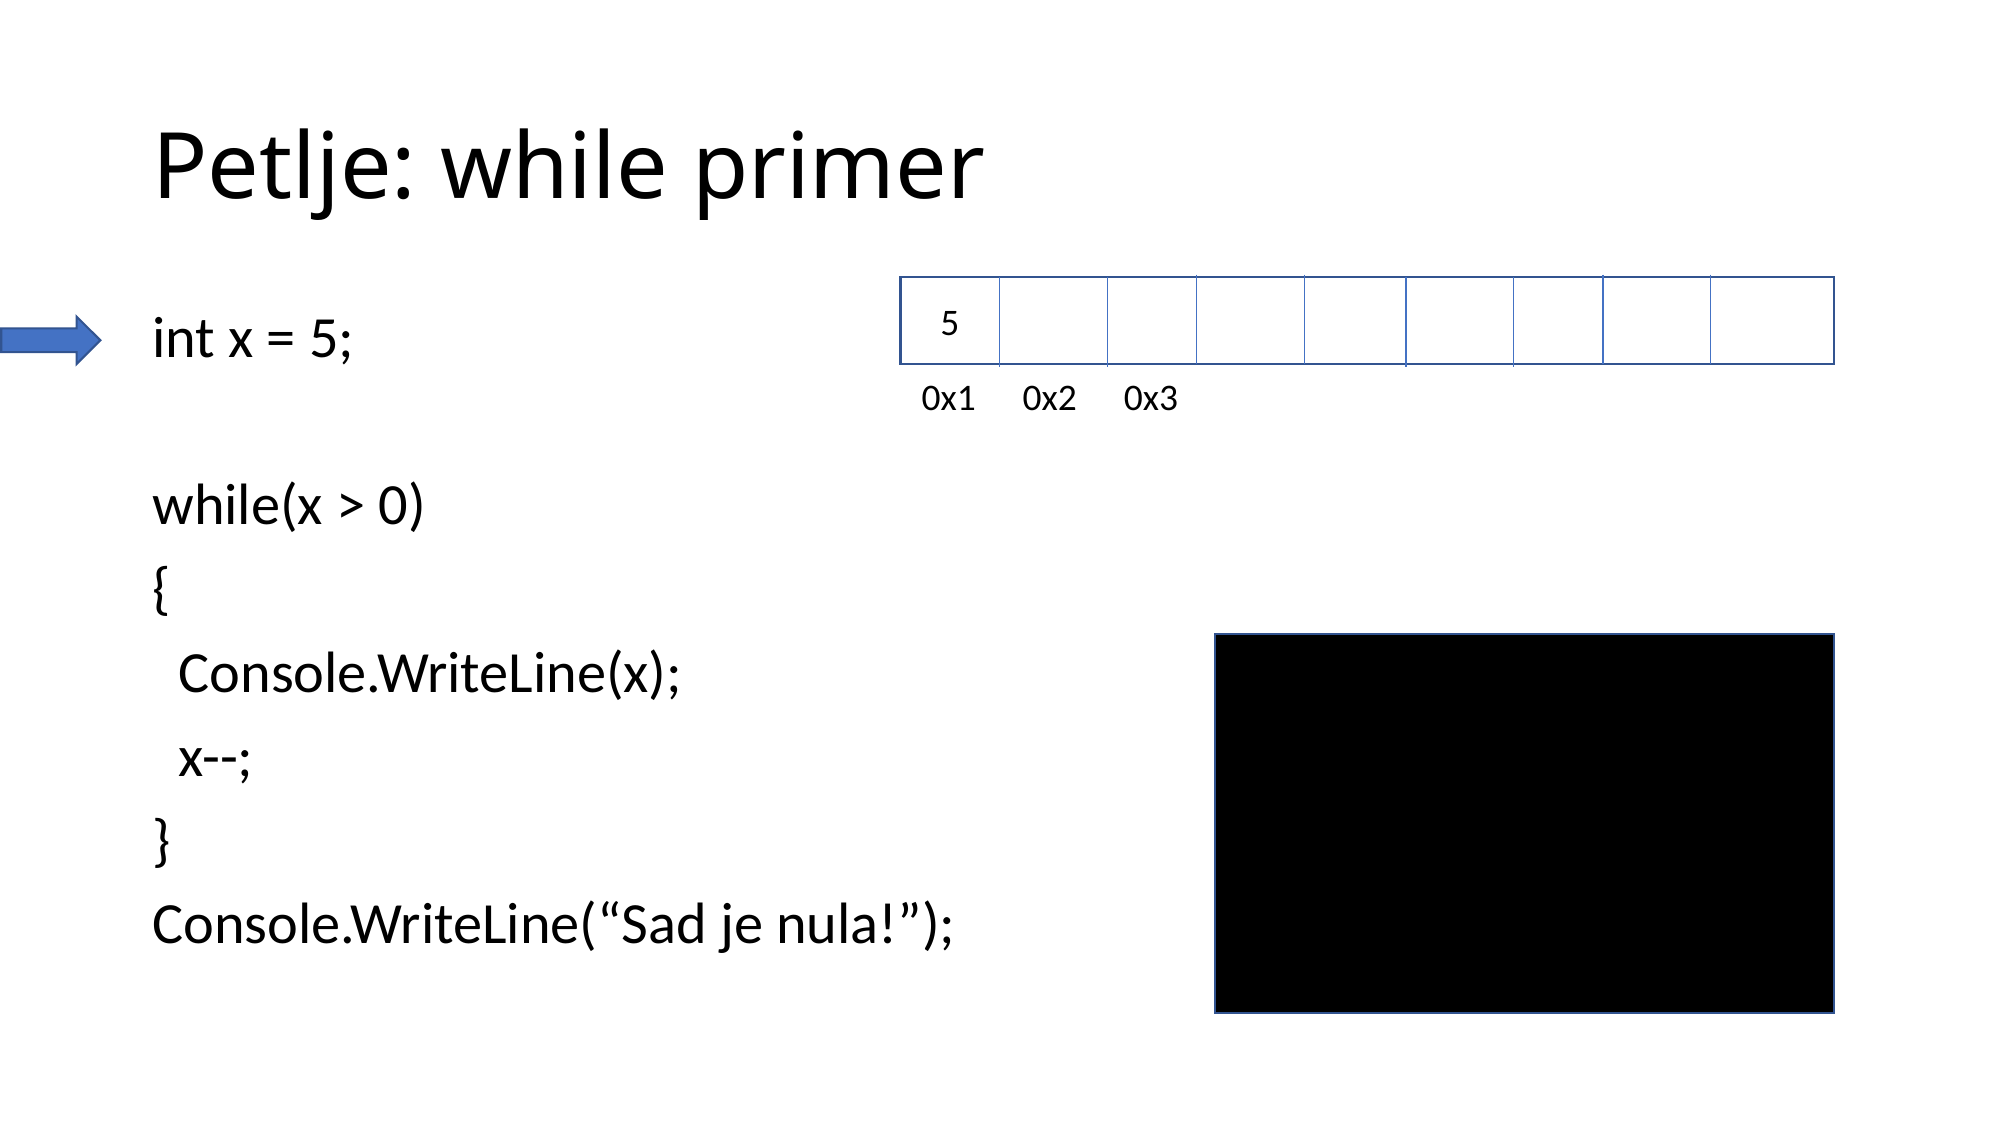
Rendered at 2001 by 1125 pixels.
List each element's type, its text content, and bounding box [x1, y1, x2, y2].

text_box [1214, 633, 1835, 1014]
text_box [0, 314, 102, 367]
text_box 0x2 [998, 365, 1100, 426]
text_box 0x1 [897, 365, 998, 426]
text_box [1197, 276, 1304, 365]
title Petlje: while primer [137, 59, 1863, 278]
text_box 5 [925, 290, 998, 351]
text_box 0x3 [1100, 365, 1202, 426]
text_box [1305, 276, 1602, 365]
text_box [1711, 276, 1835, 365]
text_box [899, 276, 1196, 365]
text_box [1604, 276, 1710, 365]
list int x = 5; while(x > 0) { Console.WriteLine(x); x--; } Console.WriteLine(“Sad je nula!”); [137, 299, 1863, 1014]
